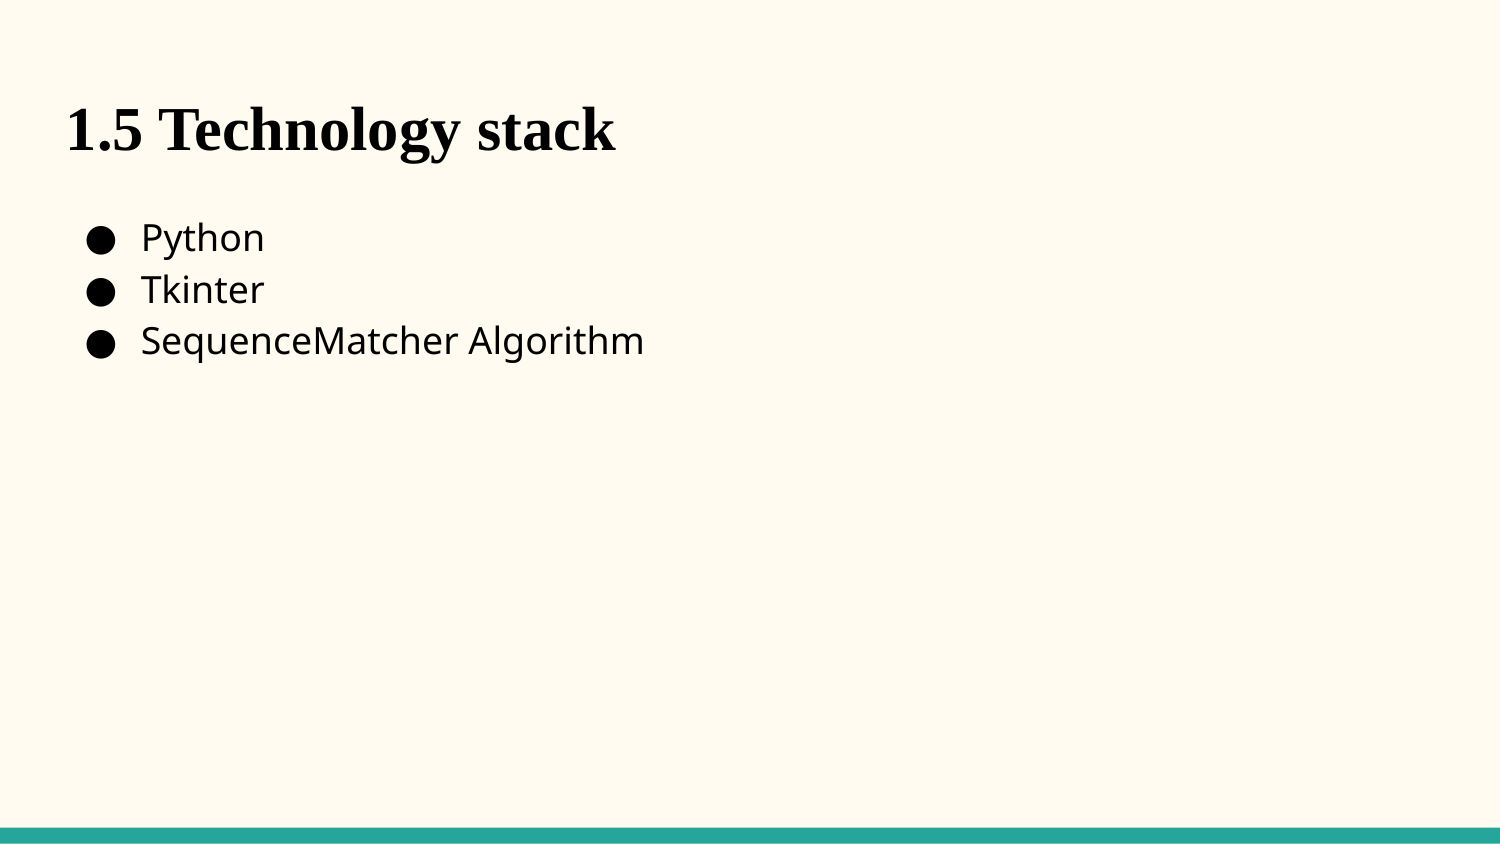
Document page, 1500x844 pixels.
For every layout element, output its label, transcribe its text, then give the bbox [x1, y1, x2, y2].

text_box Python Tkinter SequenceMatcher Algorithm [51, 192, 1449, 750]
text_box 1.5 Technology stack [51, 72, 1449, 174]
